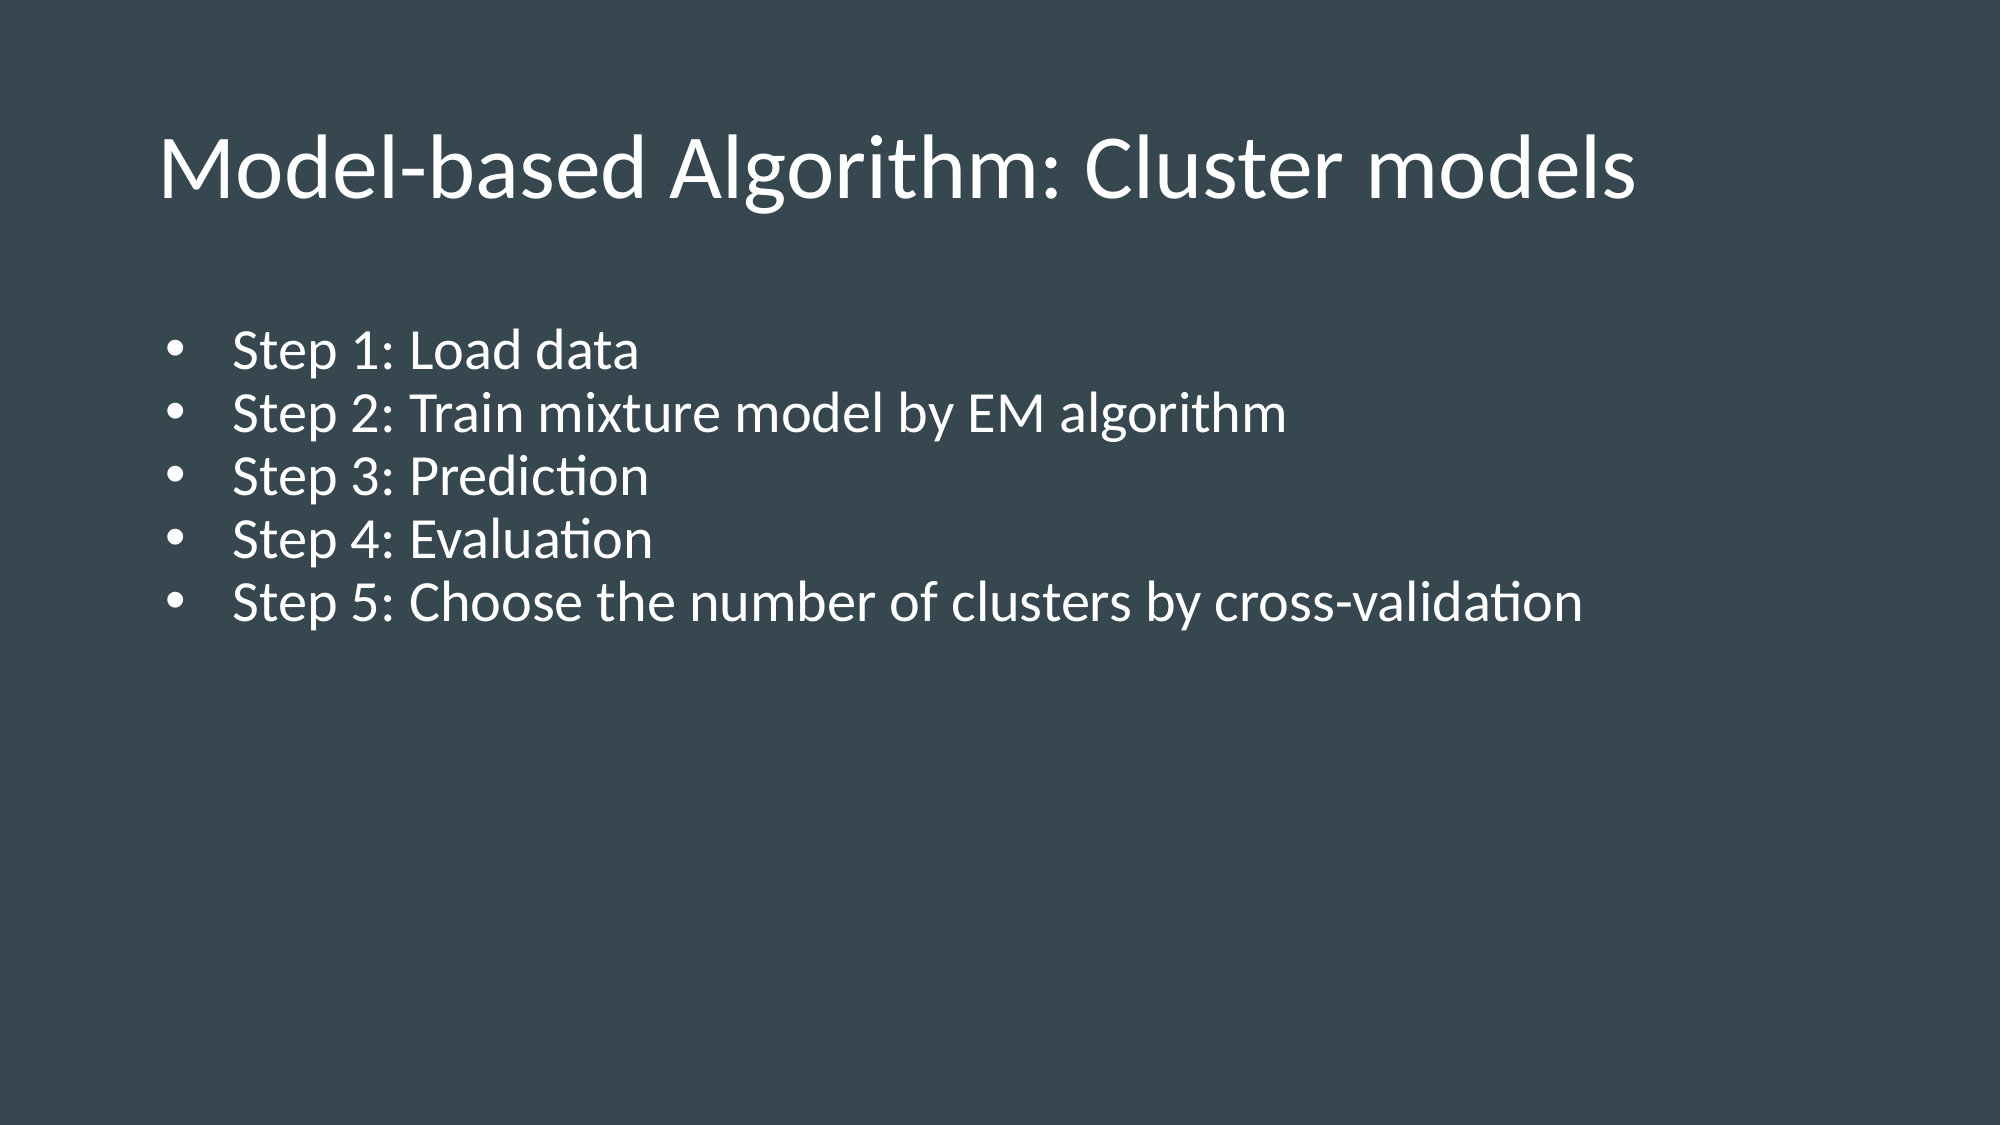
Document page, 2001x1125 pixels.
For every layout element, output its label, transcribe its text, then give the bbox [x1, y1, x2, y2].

list Step 1: Load data Step 2: Train mixture model by EM algorithm Step 3: Prediction Step 4: Evaluation Step 5: Choose the number of clusters by cross-validation [137, 299, 1863, 1014]
title Model-based Algorithm: Cluster models [137, 59, 1863, 278]
